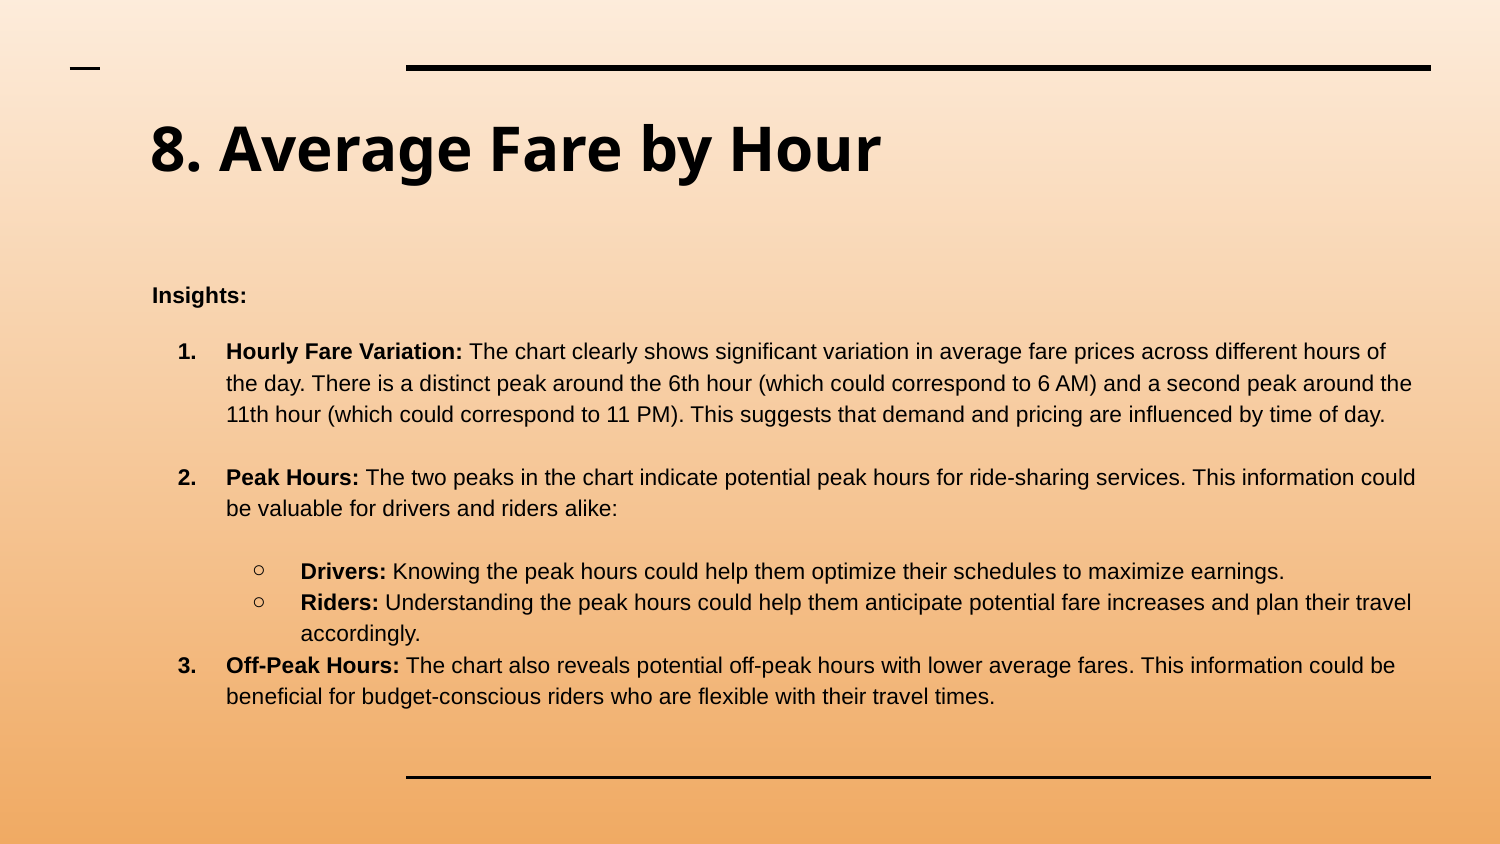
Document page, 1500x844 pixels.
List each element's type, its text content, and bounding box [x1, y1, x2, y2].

list Insights: Hourly Fare Variation: The chart clearly shows significant variation in average fare prices across different hours of the day. There is a distinct peak around the 6th hour (which could correspond to 6 AM) and a second peak around the 11th hour (which could correspond to 11 PM). This suggests that demand and pricing are influenced by time of day. Peak Hours: The two peaks in the chart indicate potential peak hours for ride-sharing services. This information could be valuable for drivers and riders alike: Drivers: Knowing the peak hours could help them optimize their schedules to maximize earnings. Riders: Understanding the peak hours could help them anticipate potential fare increases and plan their travel accordingly. Off-Peak Hours: The chart also reveals potential off-peak hours with lower average fares. This information could be beneficial for budget-conscious riders who are flexible with their travel times. [137, 261, 1433, 755]
title 8. Average Fare by Hour [135, 94, 1431, 199]
